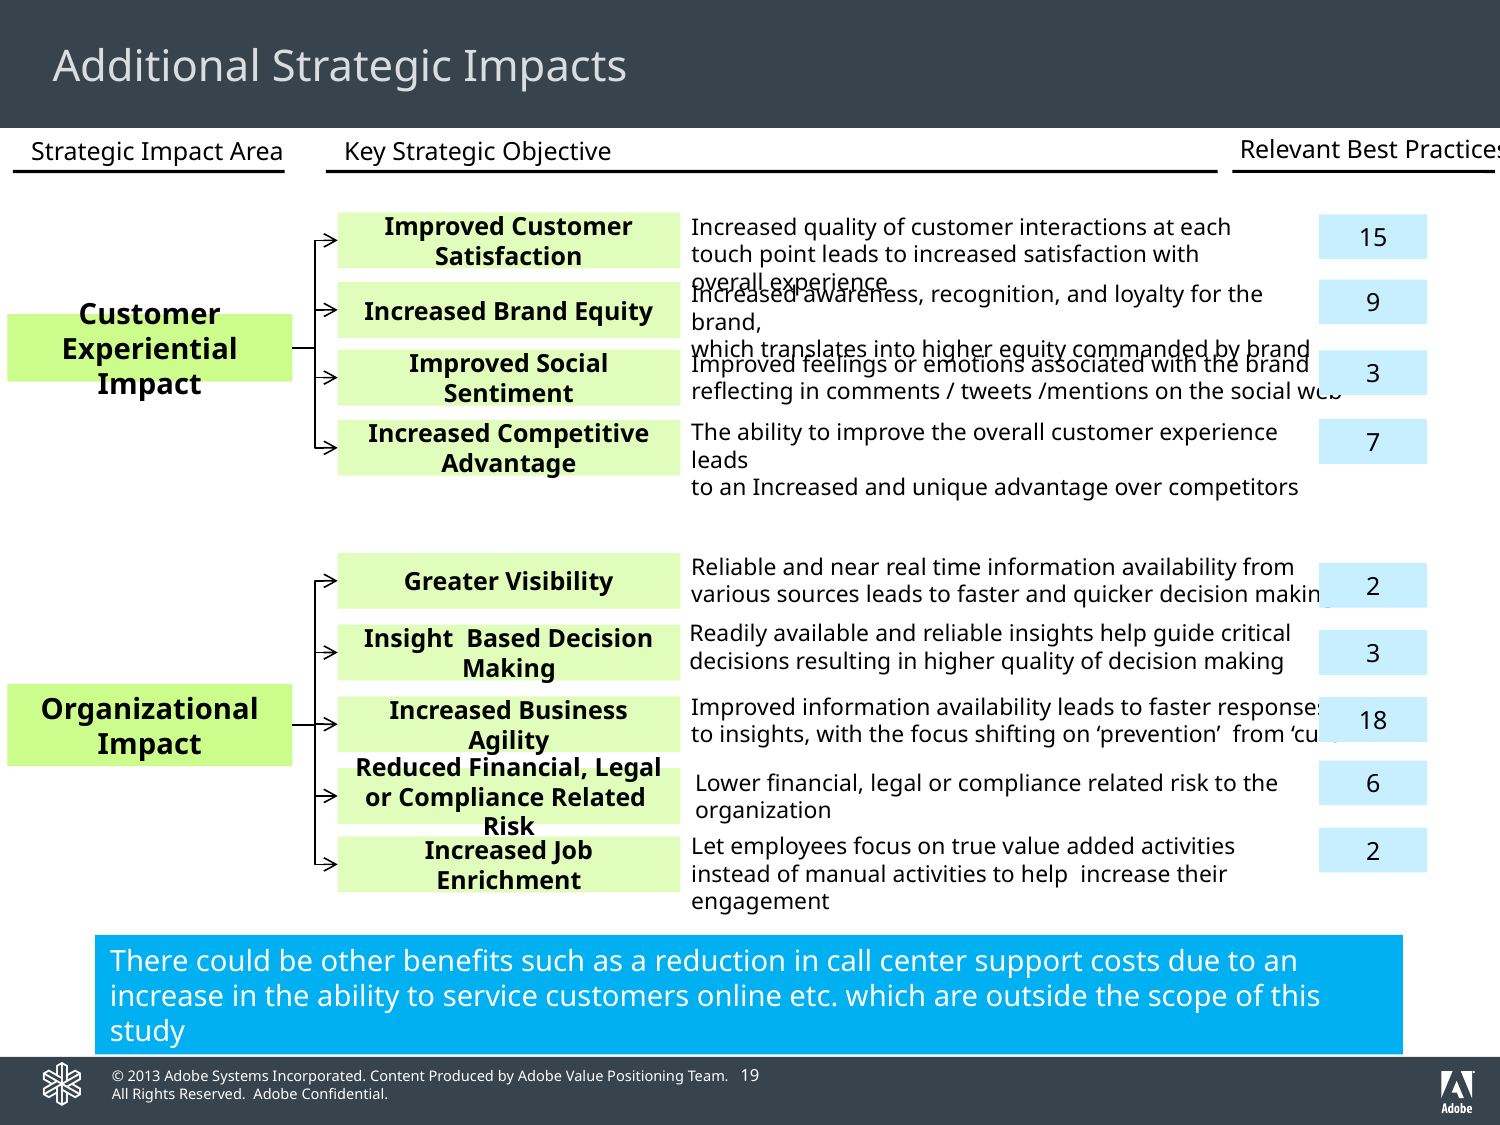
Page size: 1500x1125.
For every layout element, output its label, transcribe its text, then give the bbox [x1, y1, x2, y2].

text_box Readily available and reliable insights help guide critical decisions resulting in higher quality of decision making [674, 611, 1366, 682]
text_box 3 [1319, 630, 1428, 675]
text_box 2 [1319, 563, 1428, 608]
text_box Increased Job Enrichment [336, 834, 676, 894]
text_box 9 [1319, 279, 1428, 325]
text_box Reduced Financial, Legal or Compliance Related Risk [347, 766, 680, 826]
text_box 7 [1319, 419, 1428, 464]
text_box Reliable and near real time information availability from various sources leads to faster and quicker decision making [676, 545, 1355, 611]
slide_number 19 [687, 1062, 813, 1091]
text_box Customer Experiential Impact [5, 312, 281, 384]
text_box Increased quality of customer interactions at each touch point leads to increased satisfaction with overall experience [676, 205, 1278, 272]
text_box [291, 347, 338, 449]
title Additional Strategic Impacts [37, 30, 1463, 98]
text_box Strategic Impact Area [31, 135, 323, 166]
text_box Increased Competitive Advantage [336, 418, 676, 478]
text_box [291, 724, 338, 865]
text_box Key Strategic Objective [344, 135, 718, 166]
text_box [291, 652, 338, 722]
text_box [291, 240, 338, 309]
text_box Insight Based Decision Making [347, 622, 682, 683]
text_box Improved feelings or emotions associated with the brand reflecting in comments / tweets /mentions on the social web [676, 341, 1382, 412]
text_box Improved information availability leads to faster responses to insights, with the focus shifting on ‘prevention’ from ‘cure’ [676, 685, 1368, 755]
text_box Increased awareness, recognition, and loyalty for the brand, which translates into higher equity commanded by brand [676, 272, 1355, 341]
text_box Relevant Best Practices [1239, 133, 1500, 164]
text_box The ability to improve the overall customer experience leads to an Increased and unique advantage over competitors [676, 410, 1355, 508]
text_box 18 [1319, 697, 1428, 742]
text_box Improved Customer Satisfaction [336, 210, 676, 270]
text_box Increased Business Agility [348, 694, 676, 754]
text_box 15 [1319, 214, 1428, 259]
text_box Organizational Impact [5, 682, 280, 768]
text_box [291, 580, 338, 652]
text_box 2 [1319, 827, 1428, 873]
text_box Increased Brand Equity [347, 280, 676, 340]
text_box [291, 309, 338, 345]
text_box 3 [1319, 350, 1428, 395]
text_box Greater Visibility [336, 551, 676, 611]
text_box Let employees focus on true value added activities instead of manual activities to help increase their engagement [676, 824, 1297, 922]
text_box Lower financial, legal or compliance related risk to the organization [680, 761, 1499, 831]
text_box Improved Social Sentiment [347, 348, 676, 408]
text_box 6 [1319, 760, 1428, 806]
text_box There could be other benefits such as a reduction in call center support costs due to an increase in the ability to service customers online etc. which are outside the scope of this study [95, 934, 1403, 1055]
picture [32, 1053, 93, 1114]
